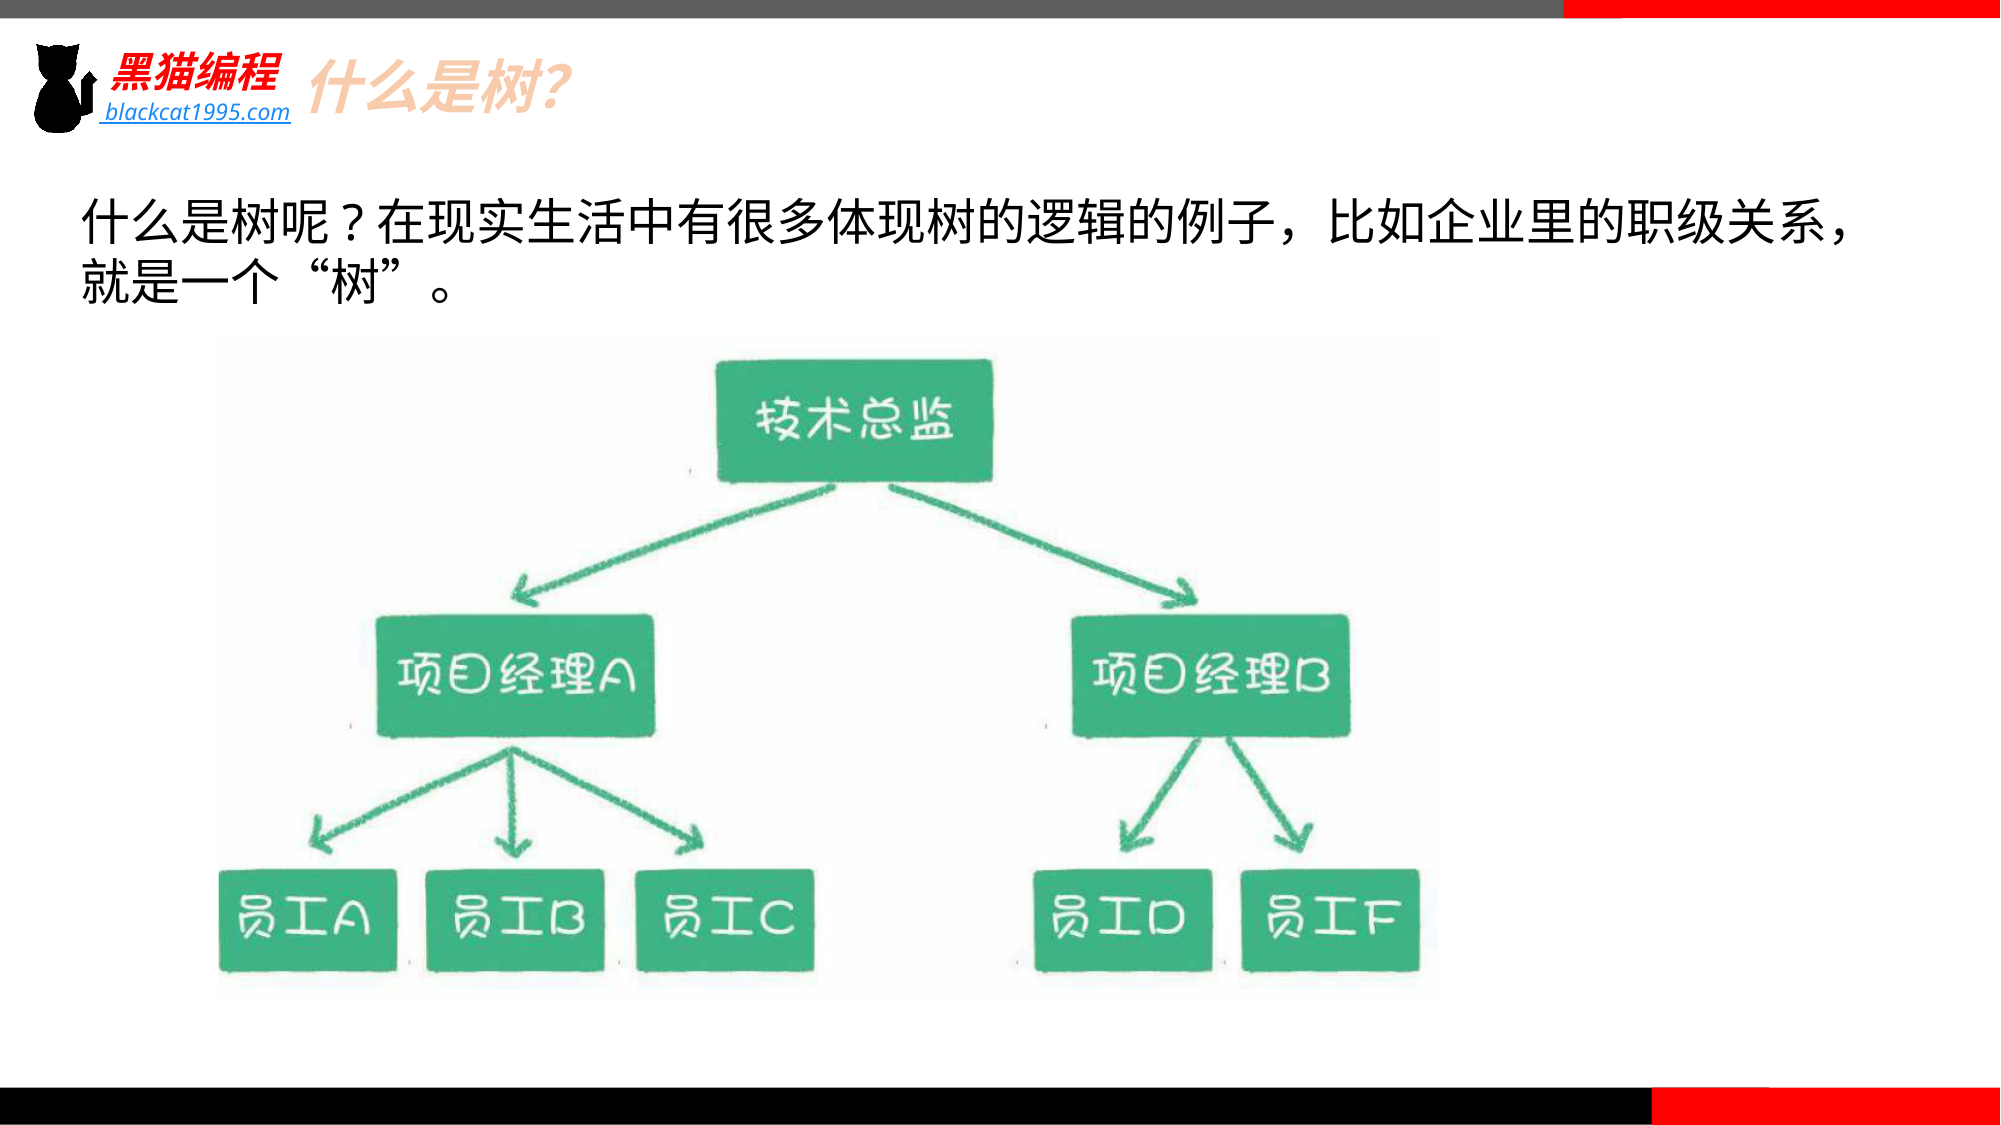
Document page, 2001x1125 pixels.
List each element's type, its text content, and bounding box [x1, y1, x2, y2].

text_box 什么是树呢?在现实生活中有很多体现树的逻辑的例子，比如企业里的职级关系，就是一个“树”。 [66, 183, 1871, 319]
picture [195, 335, 1442, 1000]
picture [21, 44, 110, 133]
text_box 什么是树？ [287, 50, 984, 126]
